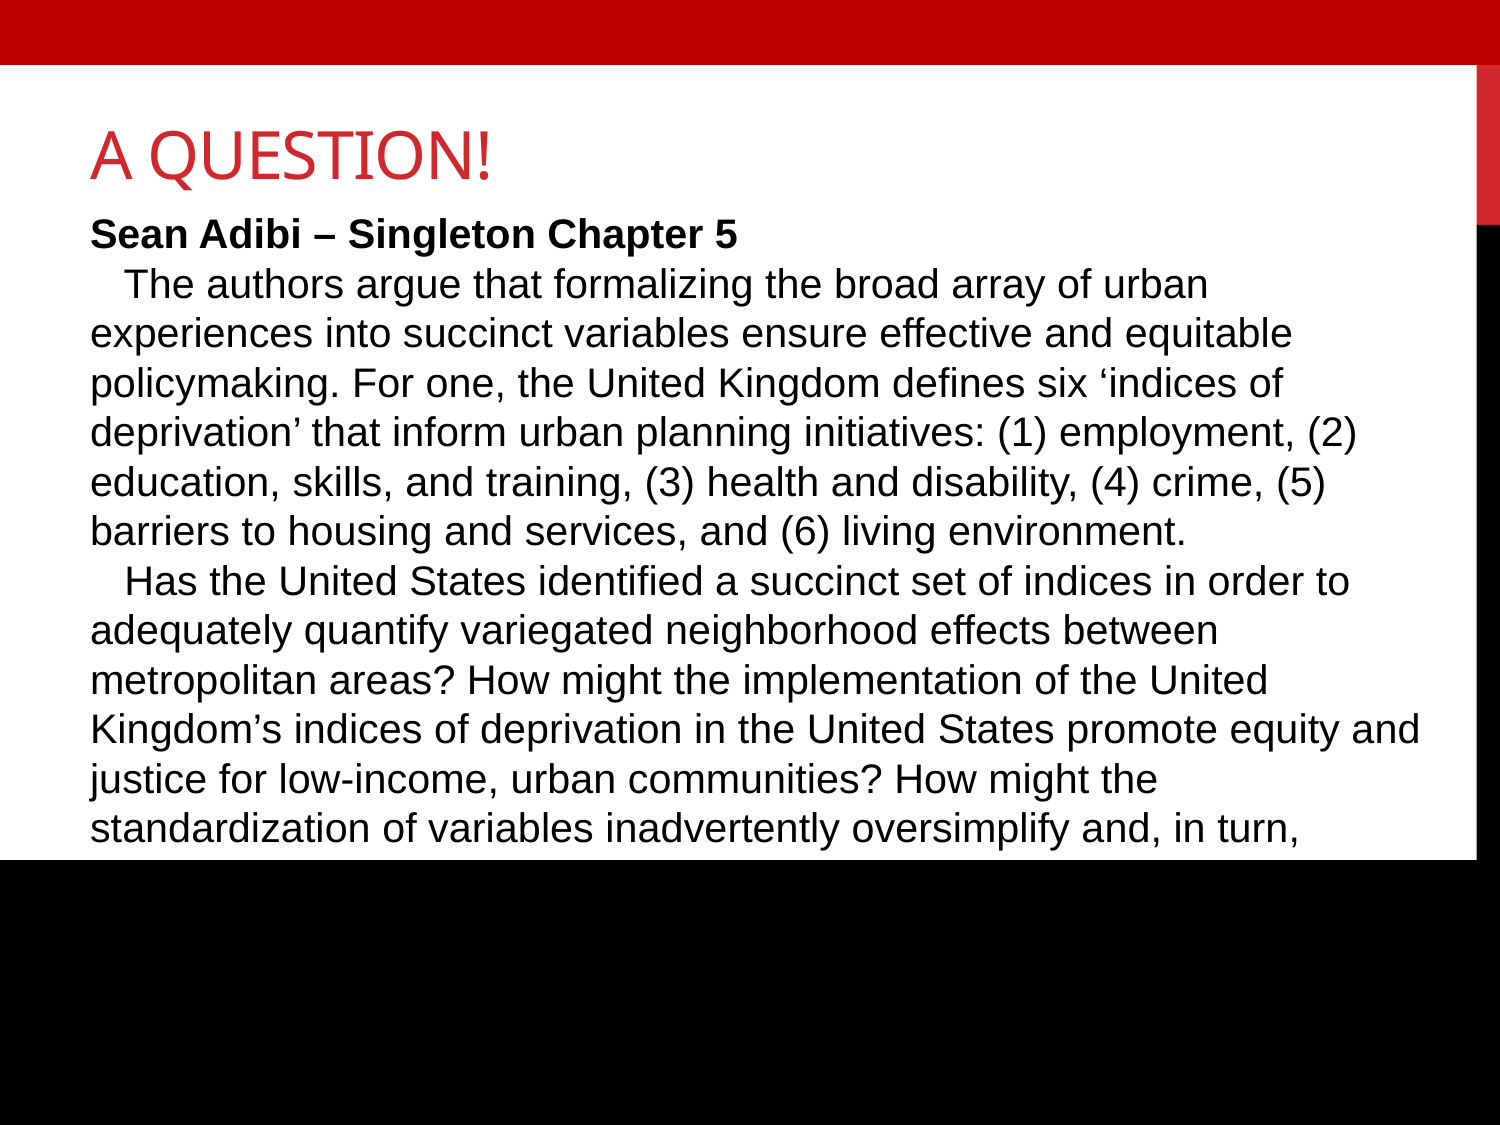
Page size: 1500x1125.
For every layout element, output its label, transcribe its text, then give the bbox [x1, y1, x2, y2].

list Sean Adibi – Singleton Chapter 5 The authors argue that formalizing the broad array of urban experiences into succinct variables ensure effective and equitable policymaking. For one, the United Kingdom defines six ‘indices of deprivation’ that inform urban planning initiatives: (1) employment, (2) education, skills, and training, (3) health and disability, (4) crime, (5) barriers to housing and services, and (6) living environment. Has the United States identified a succinct set of indices in order to adequately quantify variegated neighborhood effects between metropolitan areas? How might the implementation of the United Kingdom’s indices of deprivation in the United States promote equity and justice for low-income, urban communities? How might the standardization of variables inadvertently oversimplify and, in turn, obscure specific neighborhood effects that vary on a city-by-city basis? [75, 200, 1438, 913]
title A question! [75, 24, 1400, 200]
